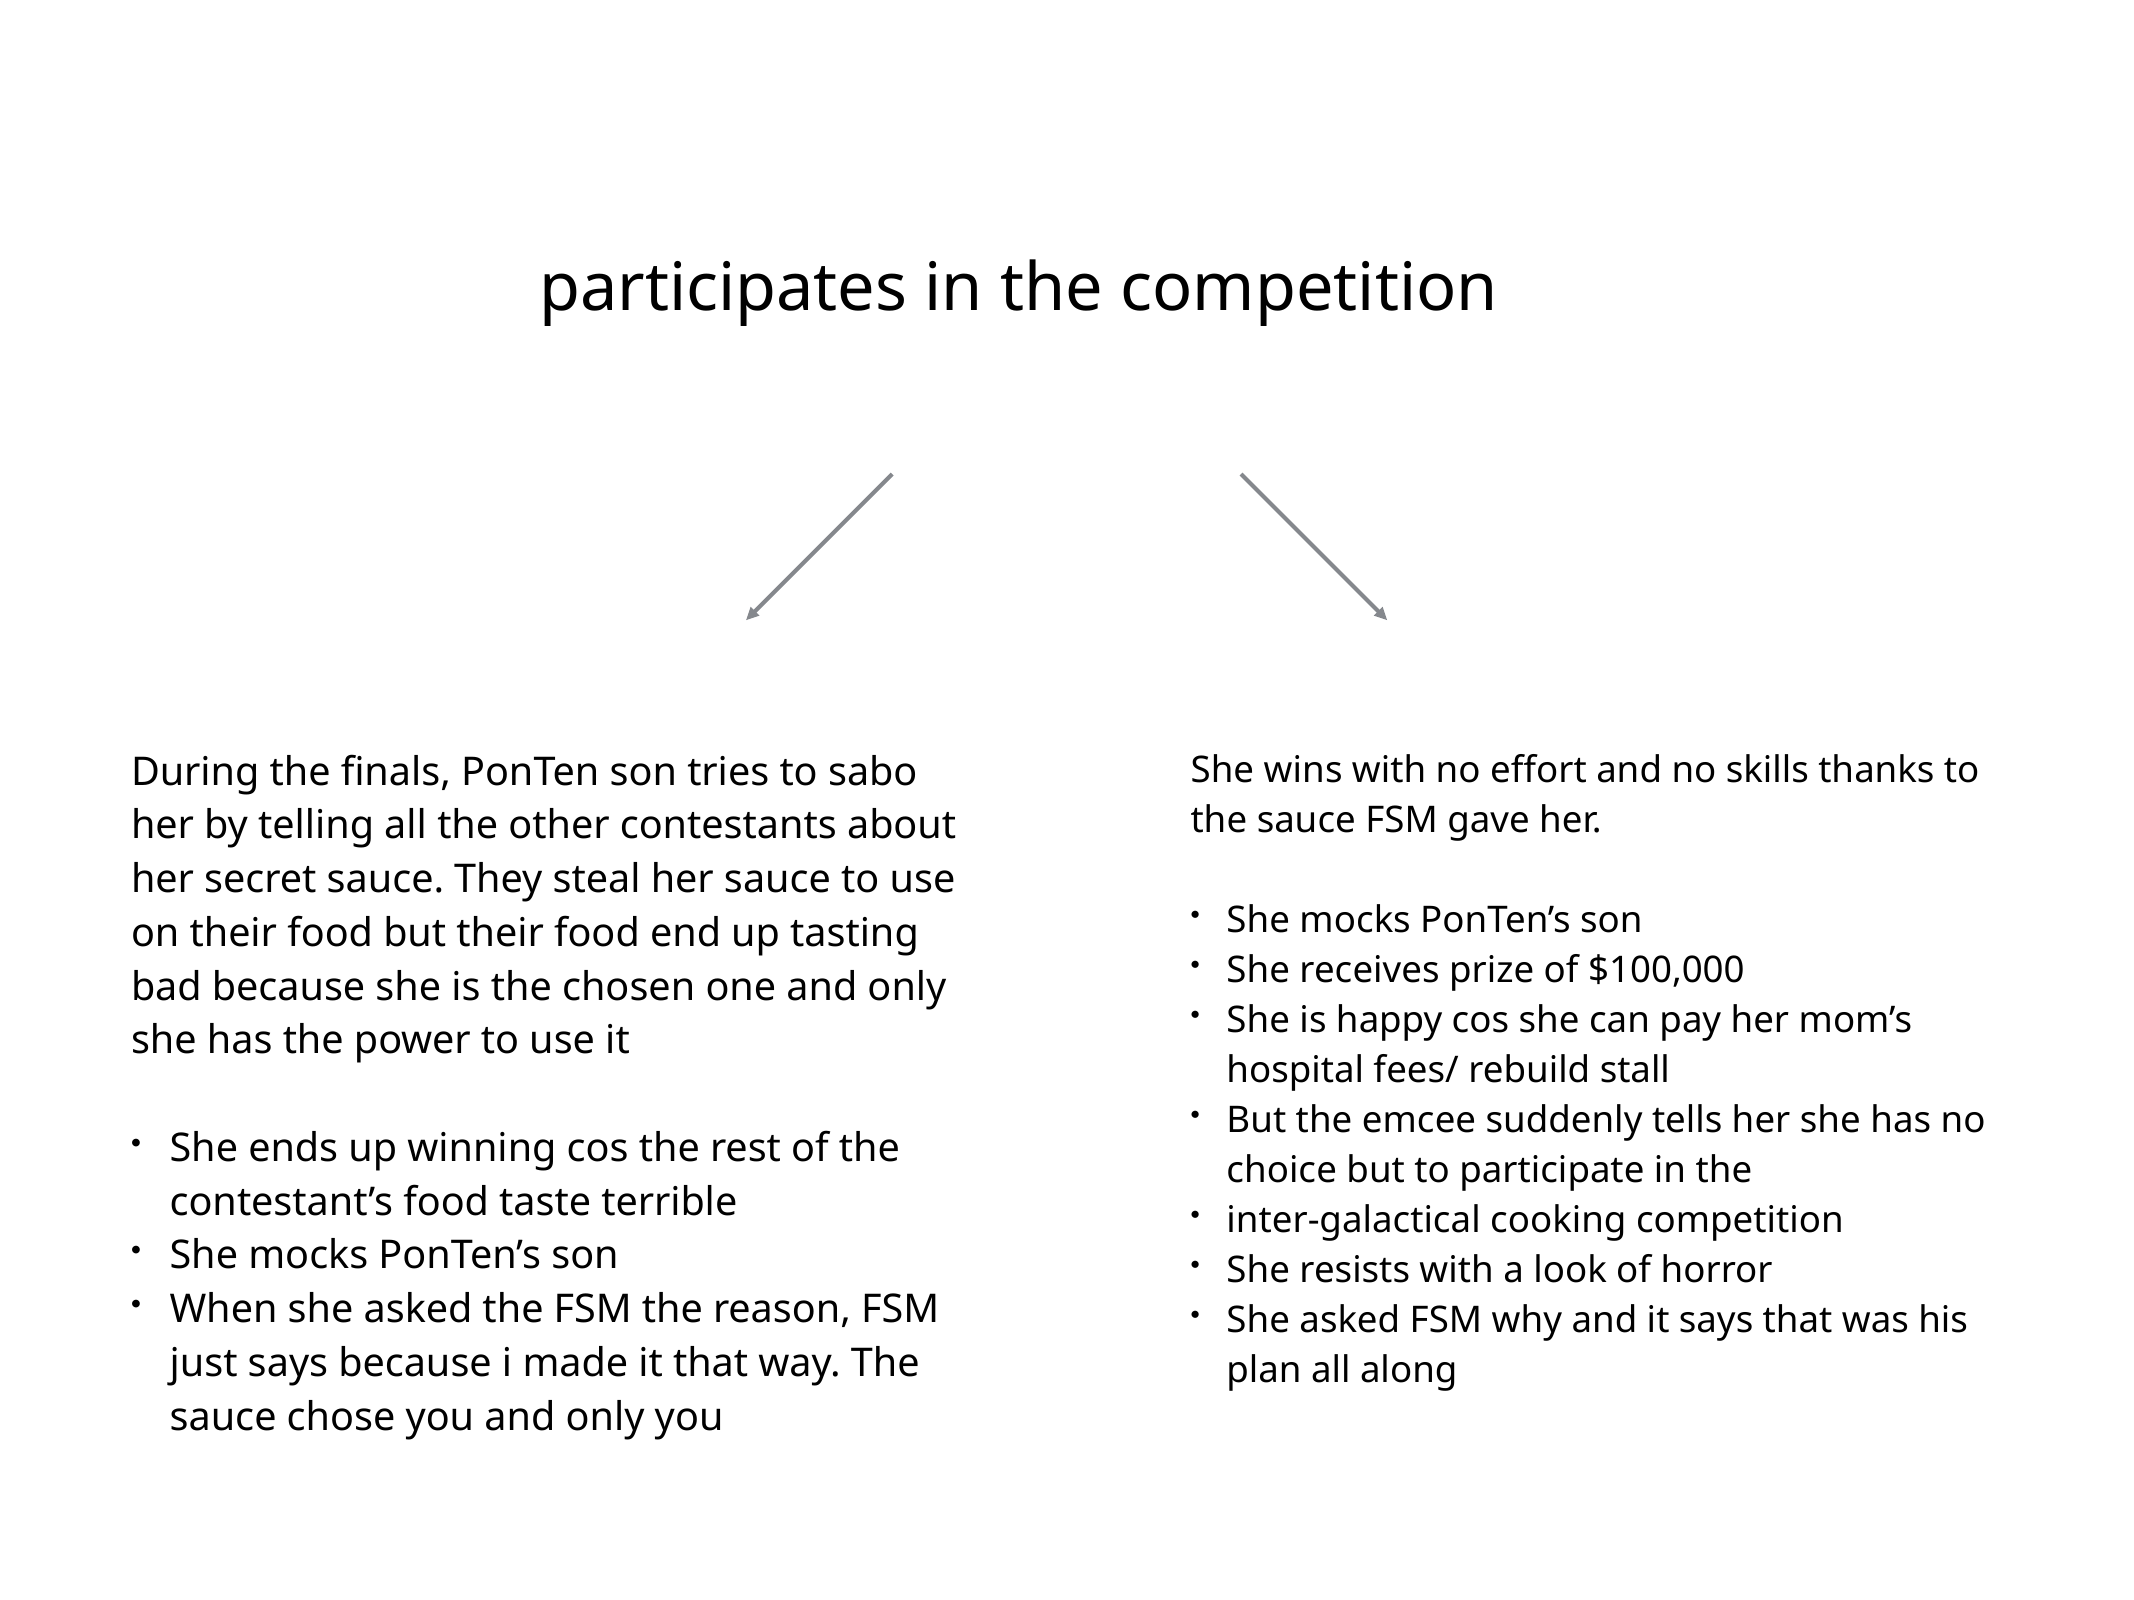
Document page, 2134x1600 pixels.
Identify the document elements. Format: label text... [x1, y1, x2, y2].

text_box participates in the competition [539, 239, 1594, 408]
text_box She wins with no effort and no skills thanks to the sauce FSM gave her. She mocks PonTen’s son She receives prize of $100,000 She is happy cos she can pay her mom’s hospital fees/ rebuild stall But the emcee suddenly tells her she has no choice but to participate in the inter-galactical cooking competition She resists with a look of horror She asked FSM why and it says that was his plan all along [1190, 742, 2046, 1399]
text_box During the finals, PonTen son tries to sabo her by telling all the other contestants about her secret sauce. They steal her sauce to use on their food but their food end up tasting bad because she is the chosen one and only she has the power to use it She ends up winning cos the rest of the contestant’s food taste terrible She mocks PonTen’s son When she asked the FSM the reason, FSM just says because i made it that way. The sauce chose you and only you [131, 743, 987, 1452]
text_box [1241, 474, 1388, 621]
text_box [746, 474, 893, 621]
